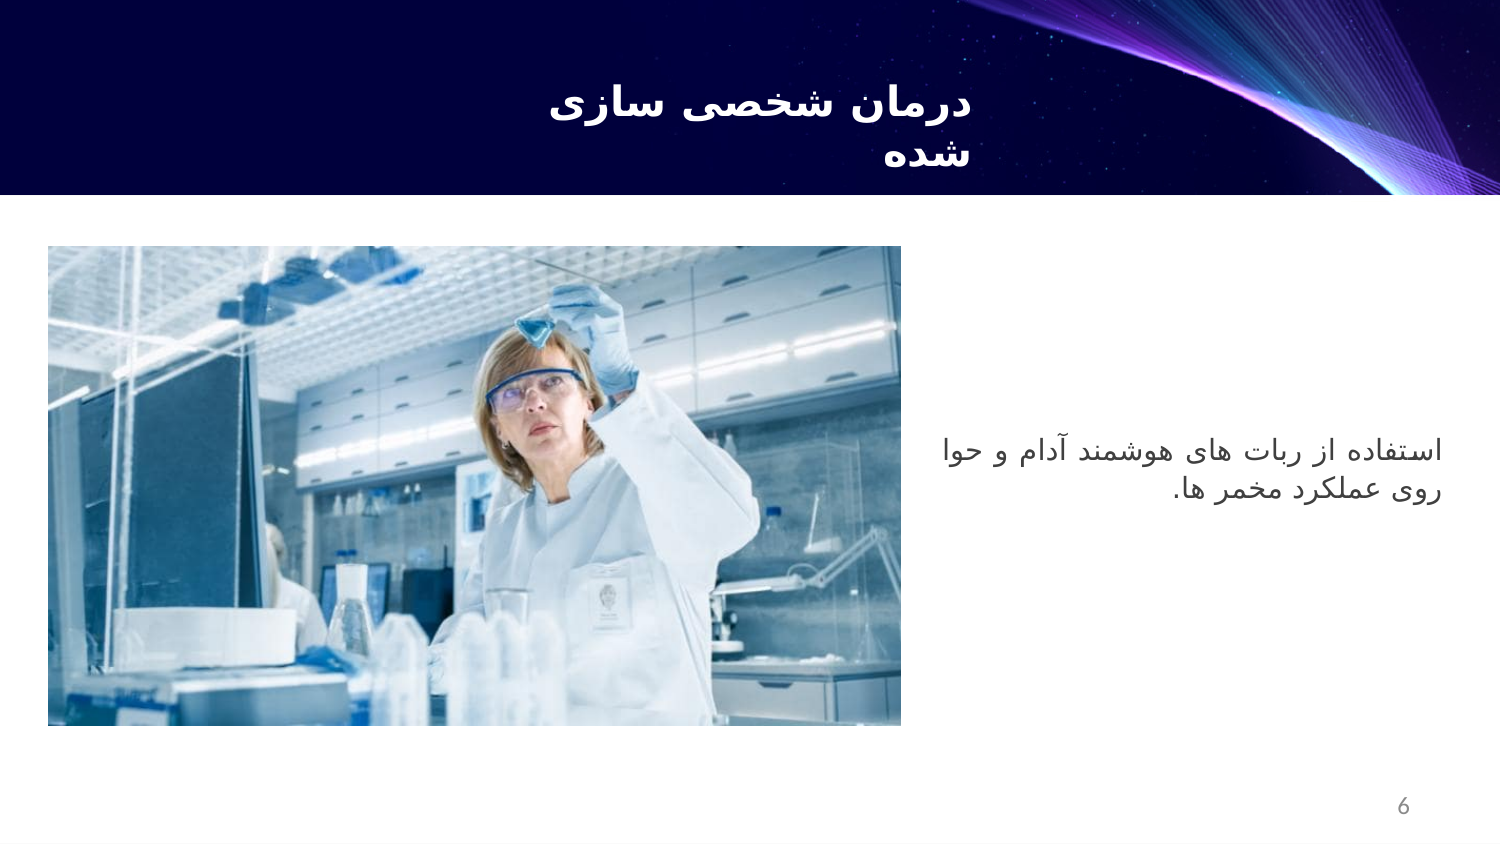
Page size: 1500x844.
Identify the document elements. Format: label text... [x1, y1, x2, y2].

slide_number 6 [1074, 782, 1425, 827]
text_box استفاده از ربات های هوشمند آدام و حوا روی عملکرد مخمر ها. [925, 421, 1458, 523]
text_box درمان شخصی سازی شده [512, 67, 988, 168]
picture [0, 0, 1500, 844]
